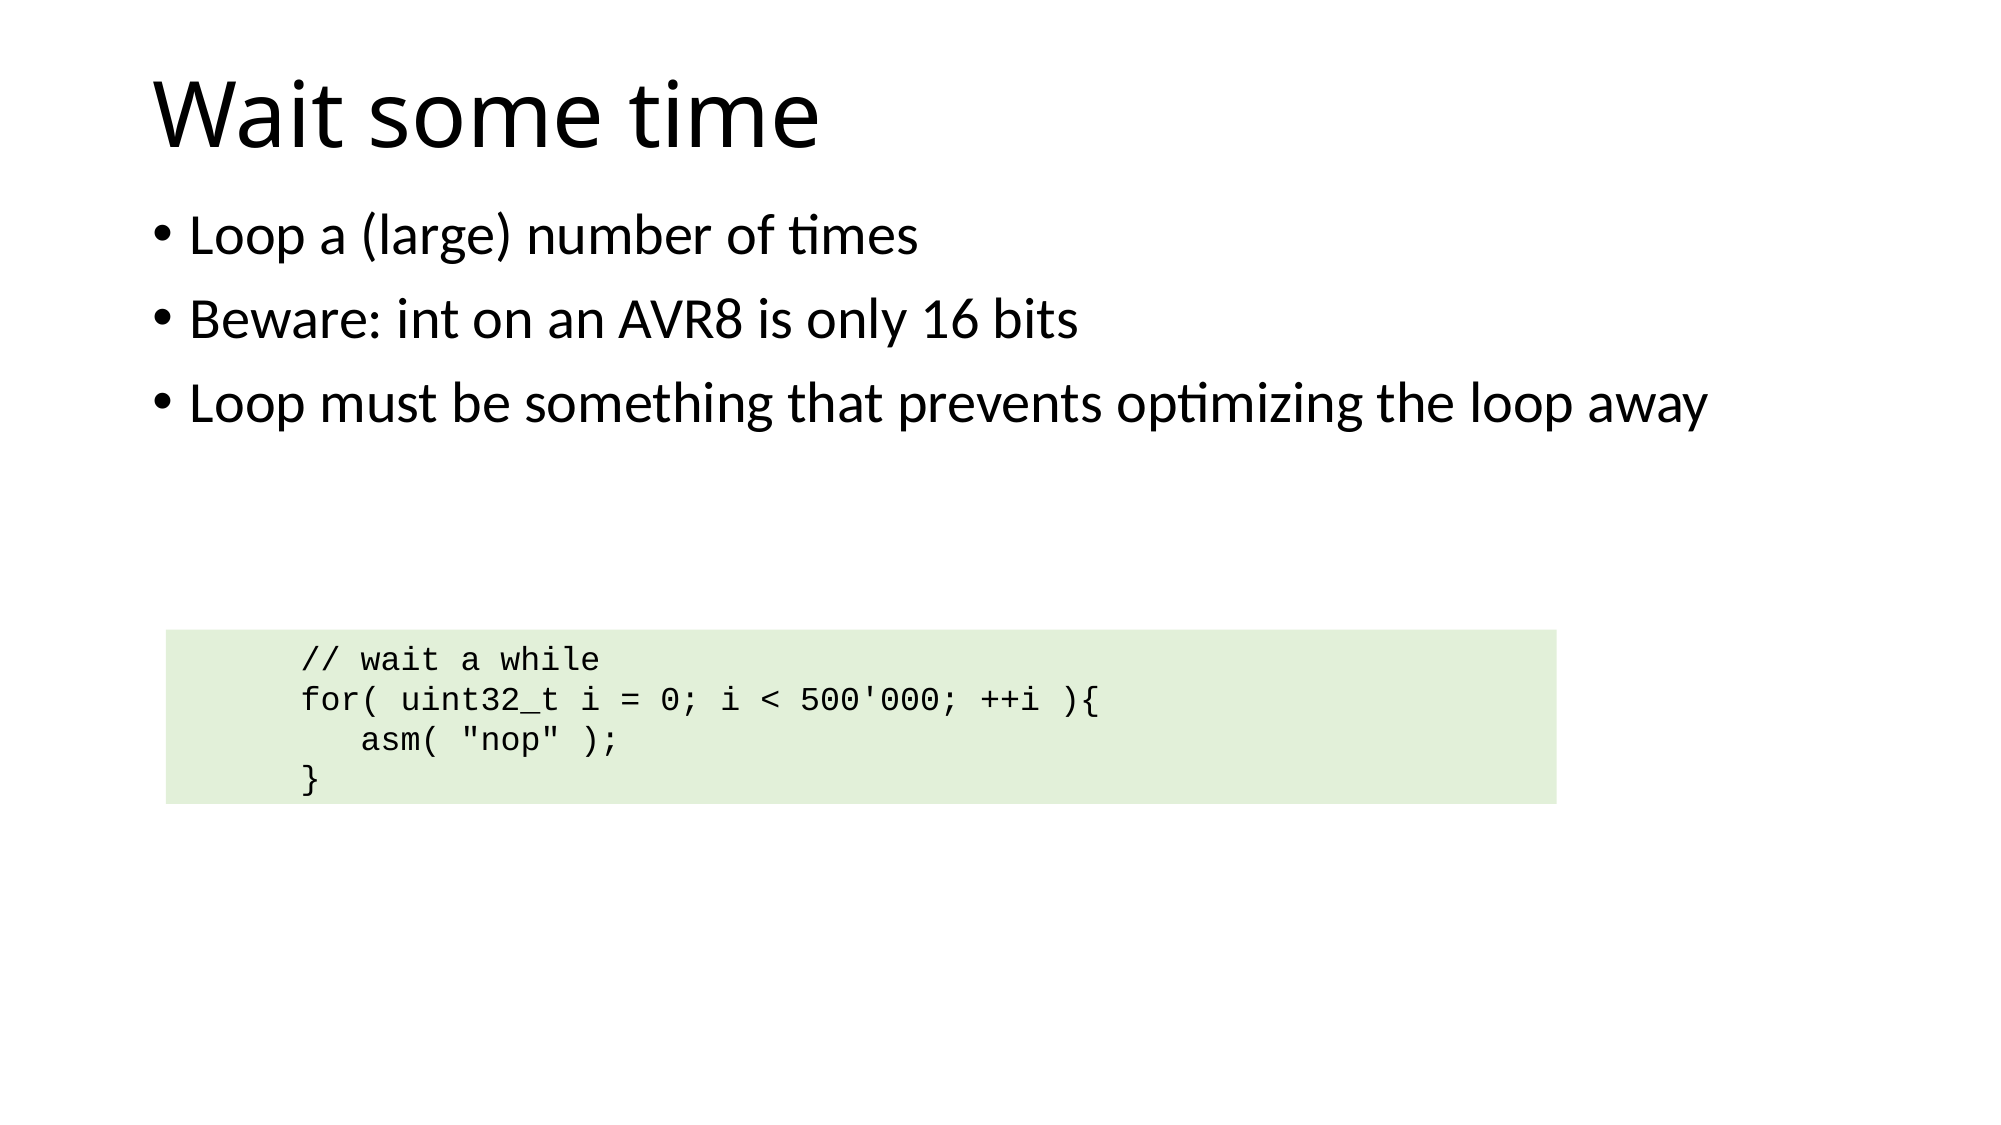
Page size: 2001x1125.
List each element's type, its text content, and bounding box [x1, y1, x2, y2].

list Loop a (large) number of times Beware: int on an AVR8 is only 16 bits Loop must be something that prevents optimizing the loop away [137, 196, 1863, 1103]
text_box // wait a while for( uint32_t i = 0; i < 500'000; ++i ){ asm( "nop" ); } [165, 629, 1557, 804]
title Wait some time [137, 59, 1863, 176]
